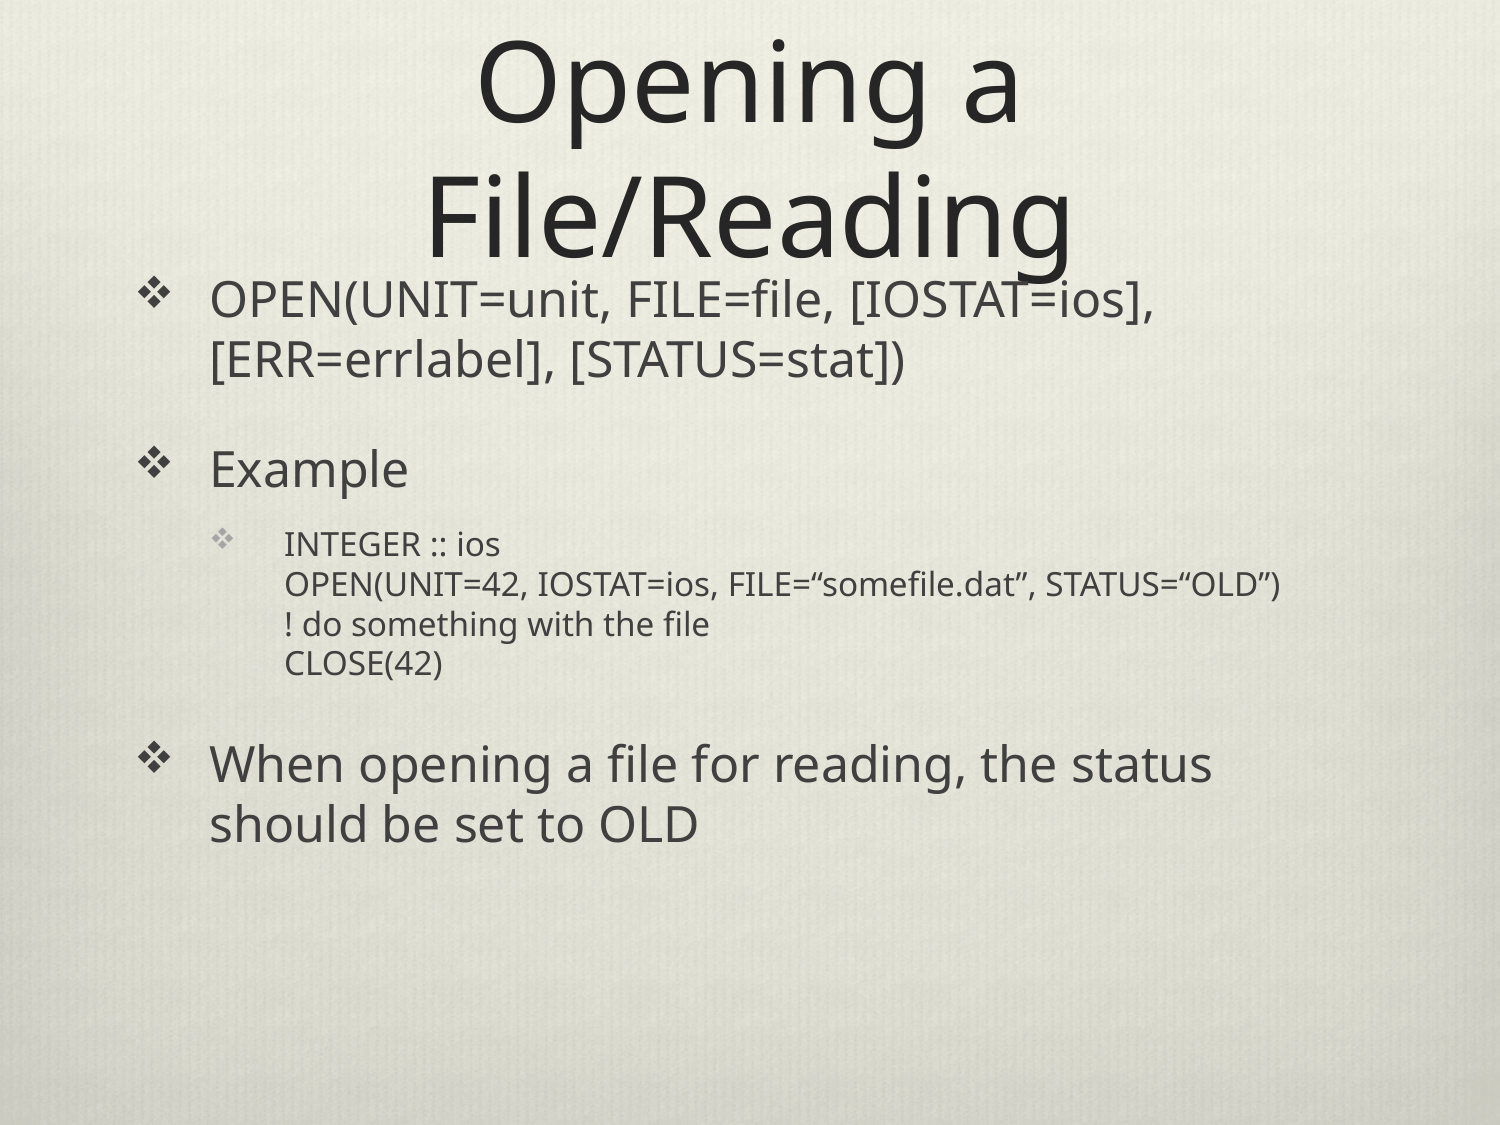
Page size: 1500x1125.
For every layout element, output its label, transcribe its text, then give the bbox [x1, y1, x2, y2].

title Opening a File/Reading [119, 51, 1381, 240]
list OPEN(UNIT=unit, FILE=file, [IOSTAT=ios], [ERR=errlabel], [STATUS=stat]) Example INTEGER :: ios OPEN(UNIT=42, IOSTAT=ios, FILE=“somefile.dat”, STATUS=“OLD”) ! do something with the file CLOSE(42) When opening a file for reading, the status should be set to OLD [119, 260, 1381, 1011]
